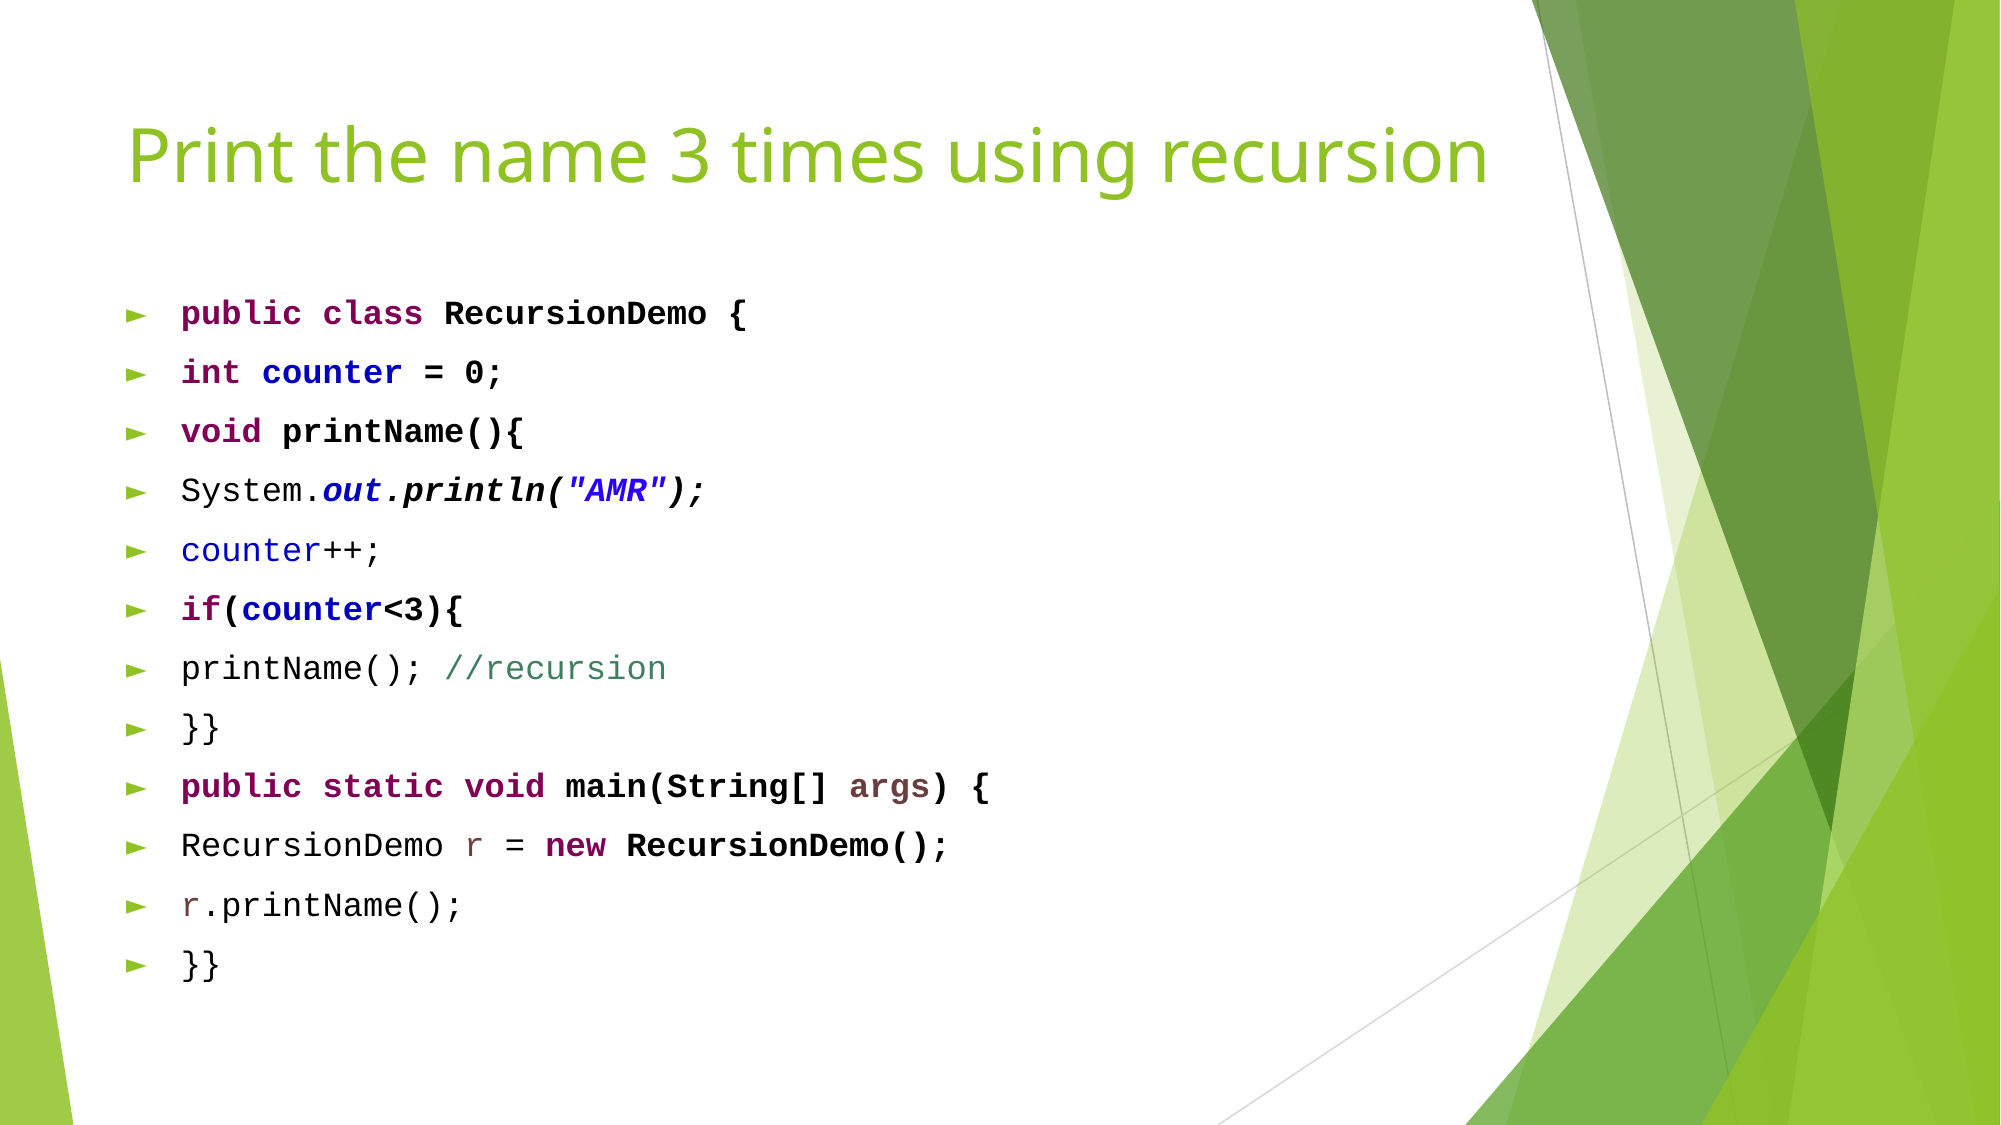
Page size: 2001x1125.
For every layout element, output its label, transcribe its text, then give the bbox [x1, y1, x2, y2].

list public class RecursionDemo { int counter = 0; void printName(){ System.out.println("AMR"); counter++; if(counter<3){ printName(); //recursion }} public static void main(String[] args) { RecursionDemo r = new RecursionDemo(); r.printName(); }} [111, 223, 1522, 991]
title Print the name 3 times using recursion [111, 99, 1522, 223]
